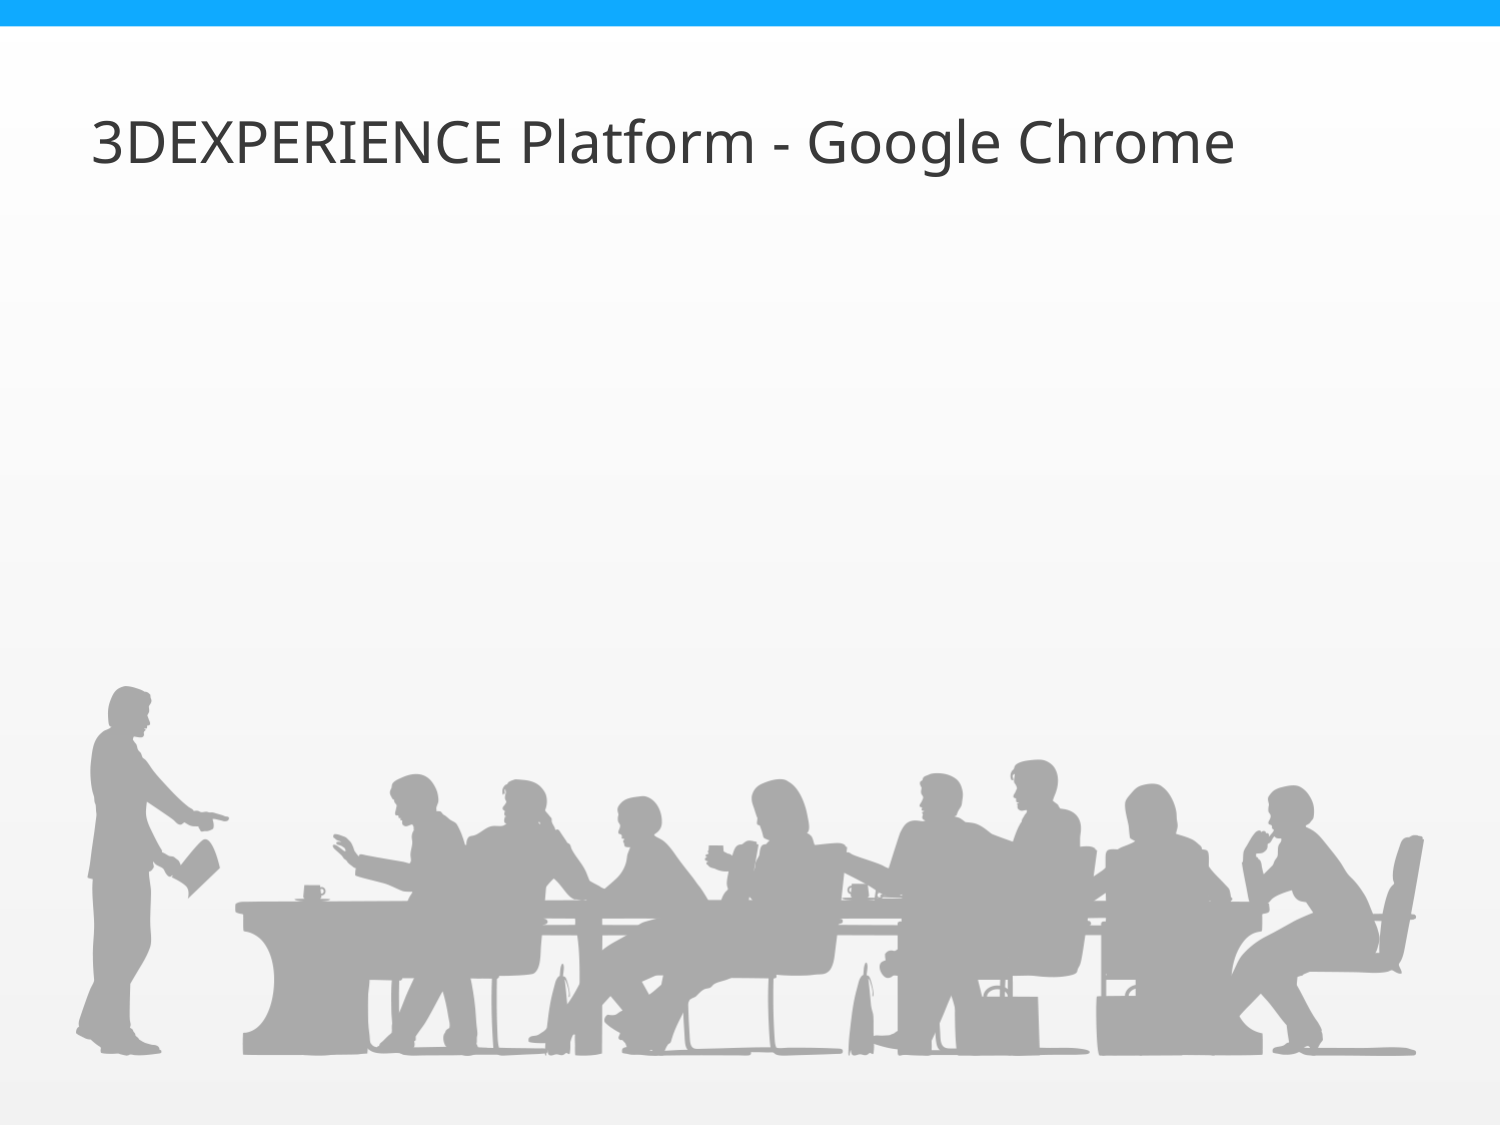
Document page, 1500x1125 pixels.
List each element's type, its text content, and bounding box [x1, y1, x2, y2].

picture [53, 663, 1448, 1079]
title 3DEXPERIENCE Platform - Google Chrome [76, 119, 1424, 232]
